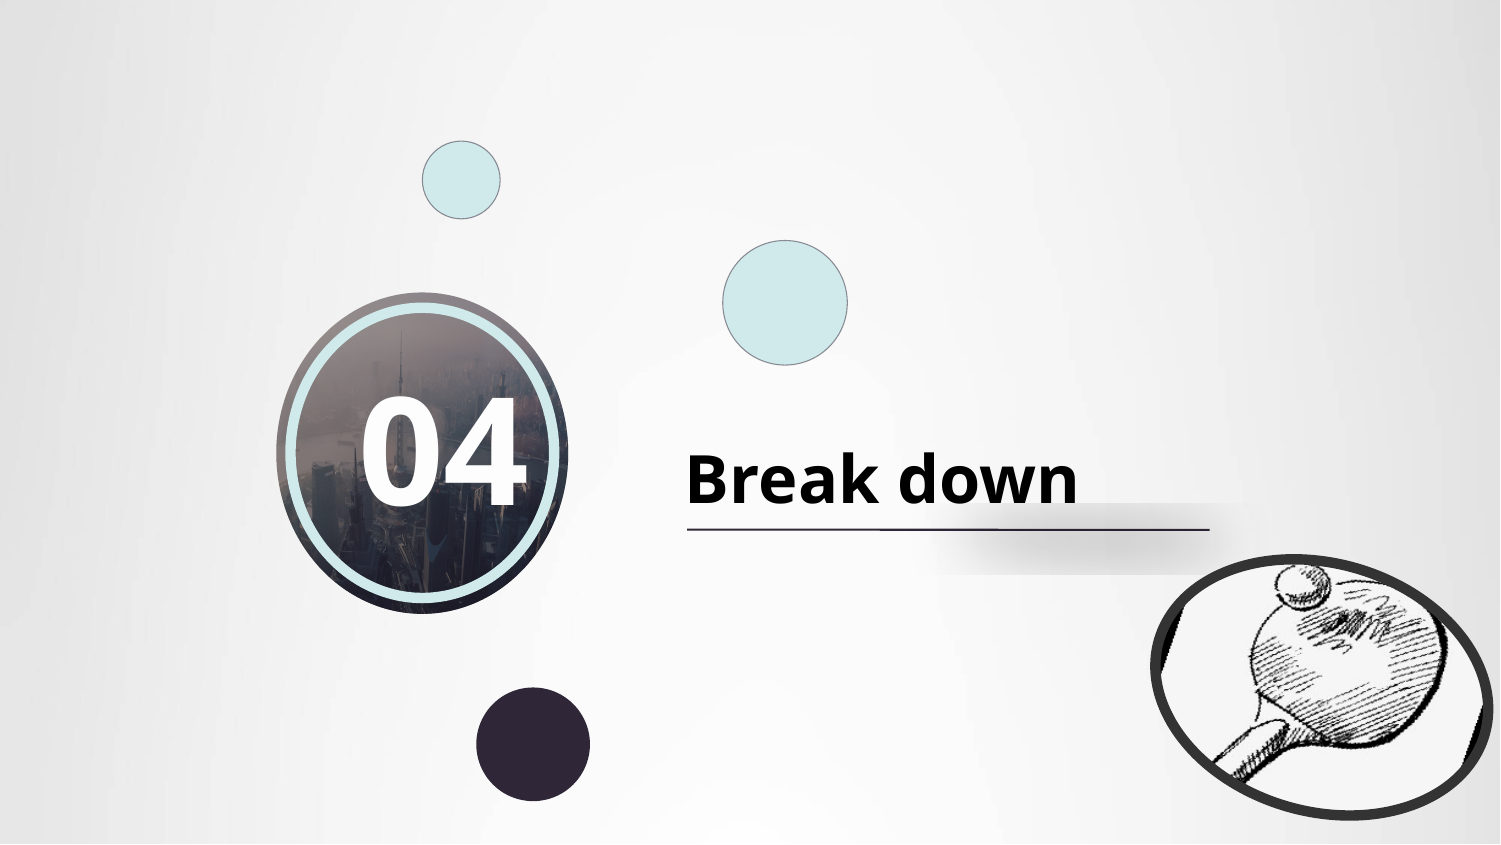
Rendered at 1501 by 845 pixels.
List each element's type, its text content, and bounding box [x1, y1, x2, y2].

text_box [276, 292, 569, 614]
text_box Break down [673, 431, 1392, 523]
text_box [422, 141, 501, 219]
picture [0, 0, 1501, 844]
text_box [722, 240, 848, 366]
text_box [476, 687, 590, 802]
